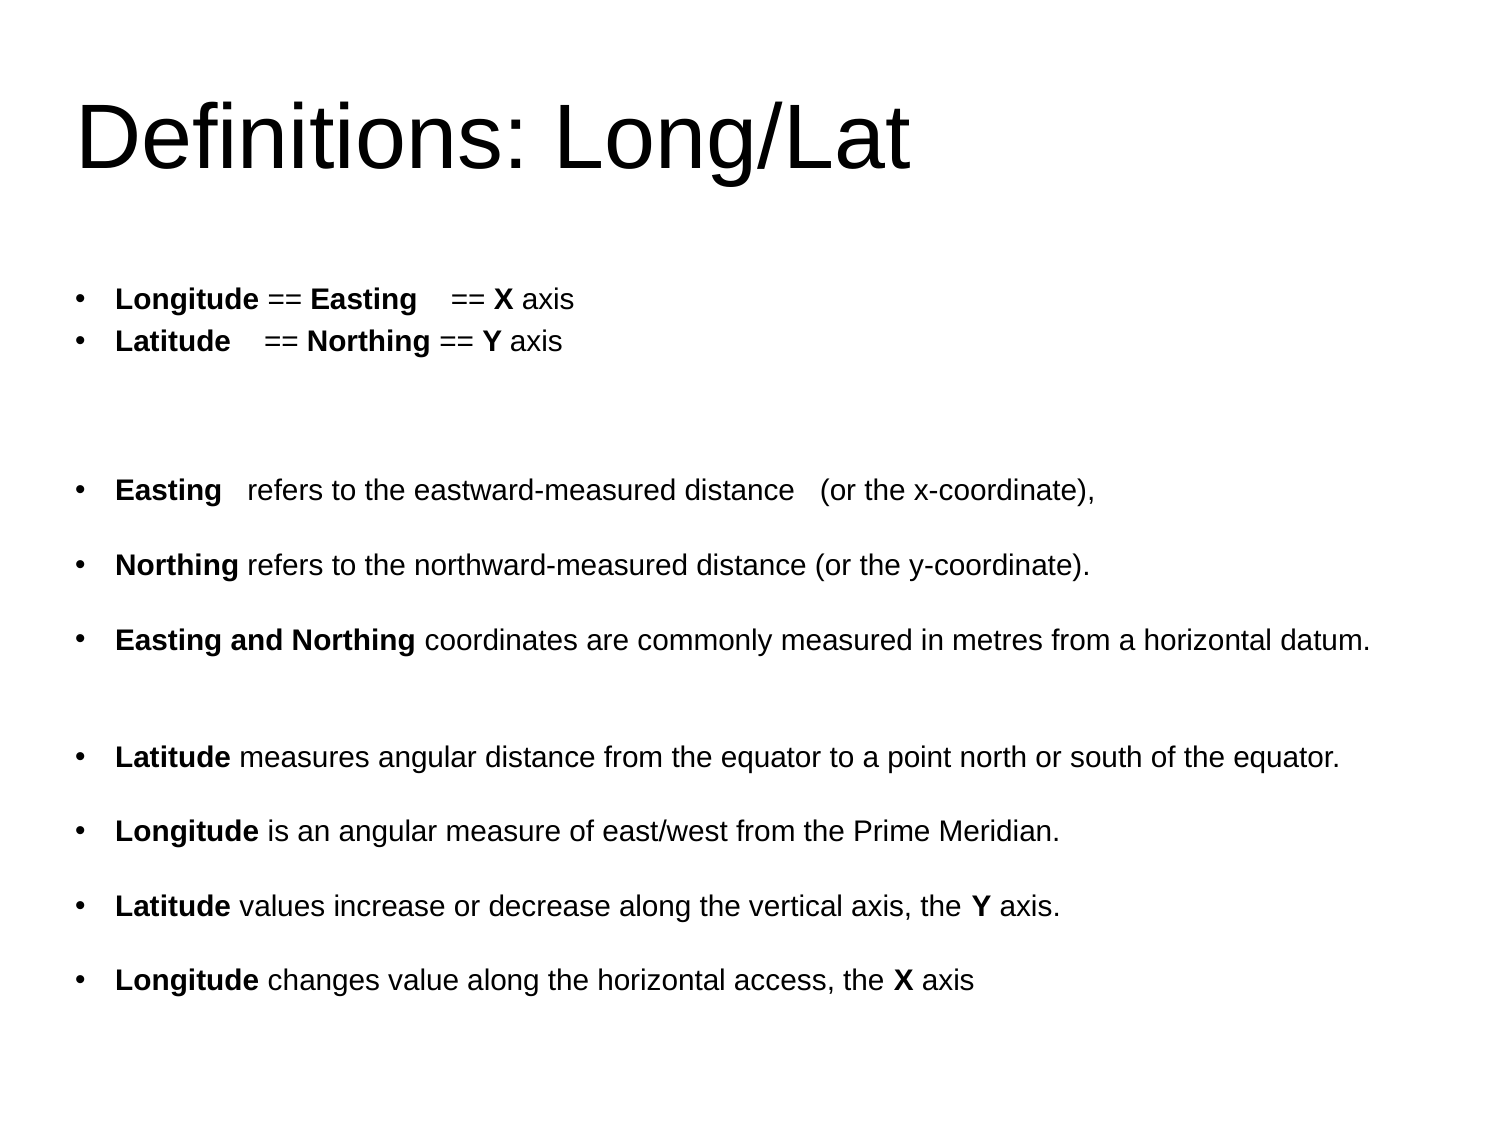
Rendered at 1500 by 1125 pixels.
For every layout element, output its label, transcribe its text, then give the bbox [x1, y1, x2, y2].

list Longitude == Easting == X axis Latitude == Northing == Y axis Easting refers to the eastward-measured distance (or the x-coordinate), Northing refers to the northward-measured distance (or the y-coordinate). Easting and Northing coordinates are commonly measured in metres from a horizontal datum. Latitude measures angular distance from the equator to a point north or south of the equator. Longitude is an angular measure of east/west from the Prime Meridian. Latitude values increase or decrease along the vertical axis, the Y axis. Longitude changes value along the horizontal access, the X axis [75, 237, 1425, 1005]
title Definitions: Long/Lat [75, 44, 1425, 233]
